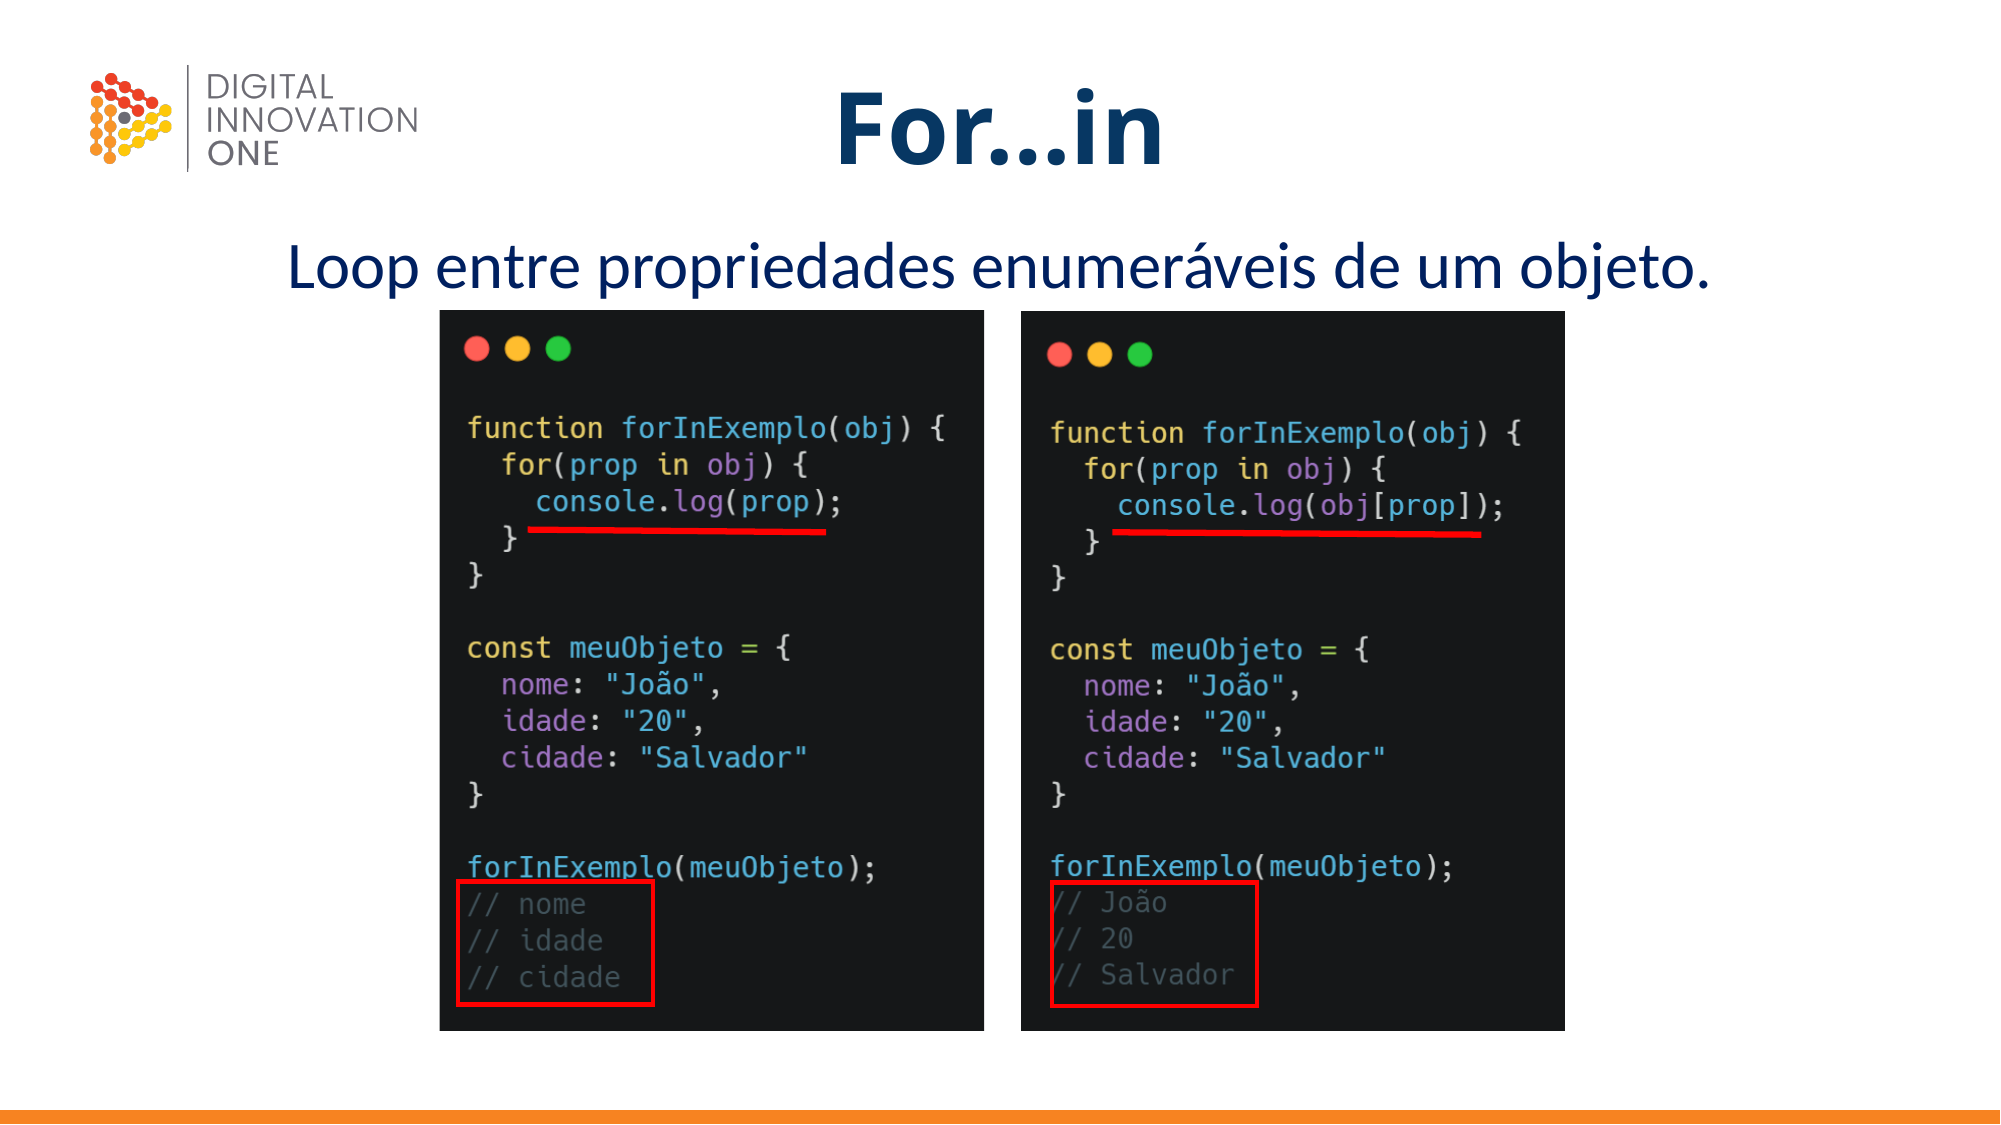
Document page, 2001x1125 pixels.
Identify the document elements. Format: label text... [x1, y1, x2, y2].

text_box Loop entre propriedades enumeráveis de um objeto. [145, 214, 1855, 310]
picture [1021, 311, 1565, 1031]
picture [439, 310, 985, 1031]
picture [68, 53, 440, 183]
subtitle For…in [440, 66, 1932, 183]
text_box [527, 529, 827, 533]
text_box [0, 1110, 2000, 1123]
